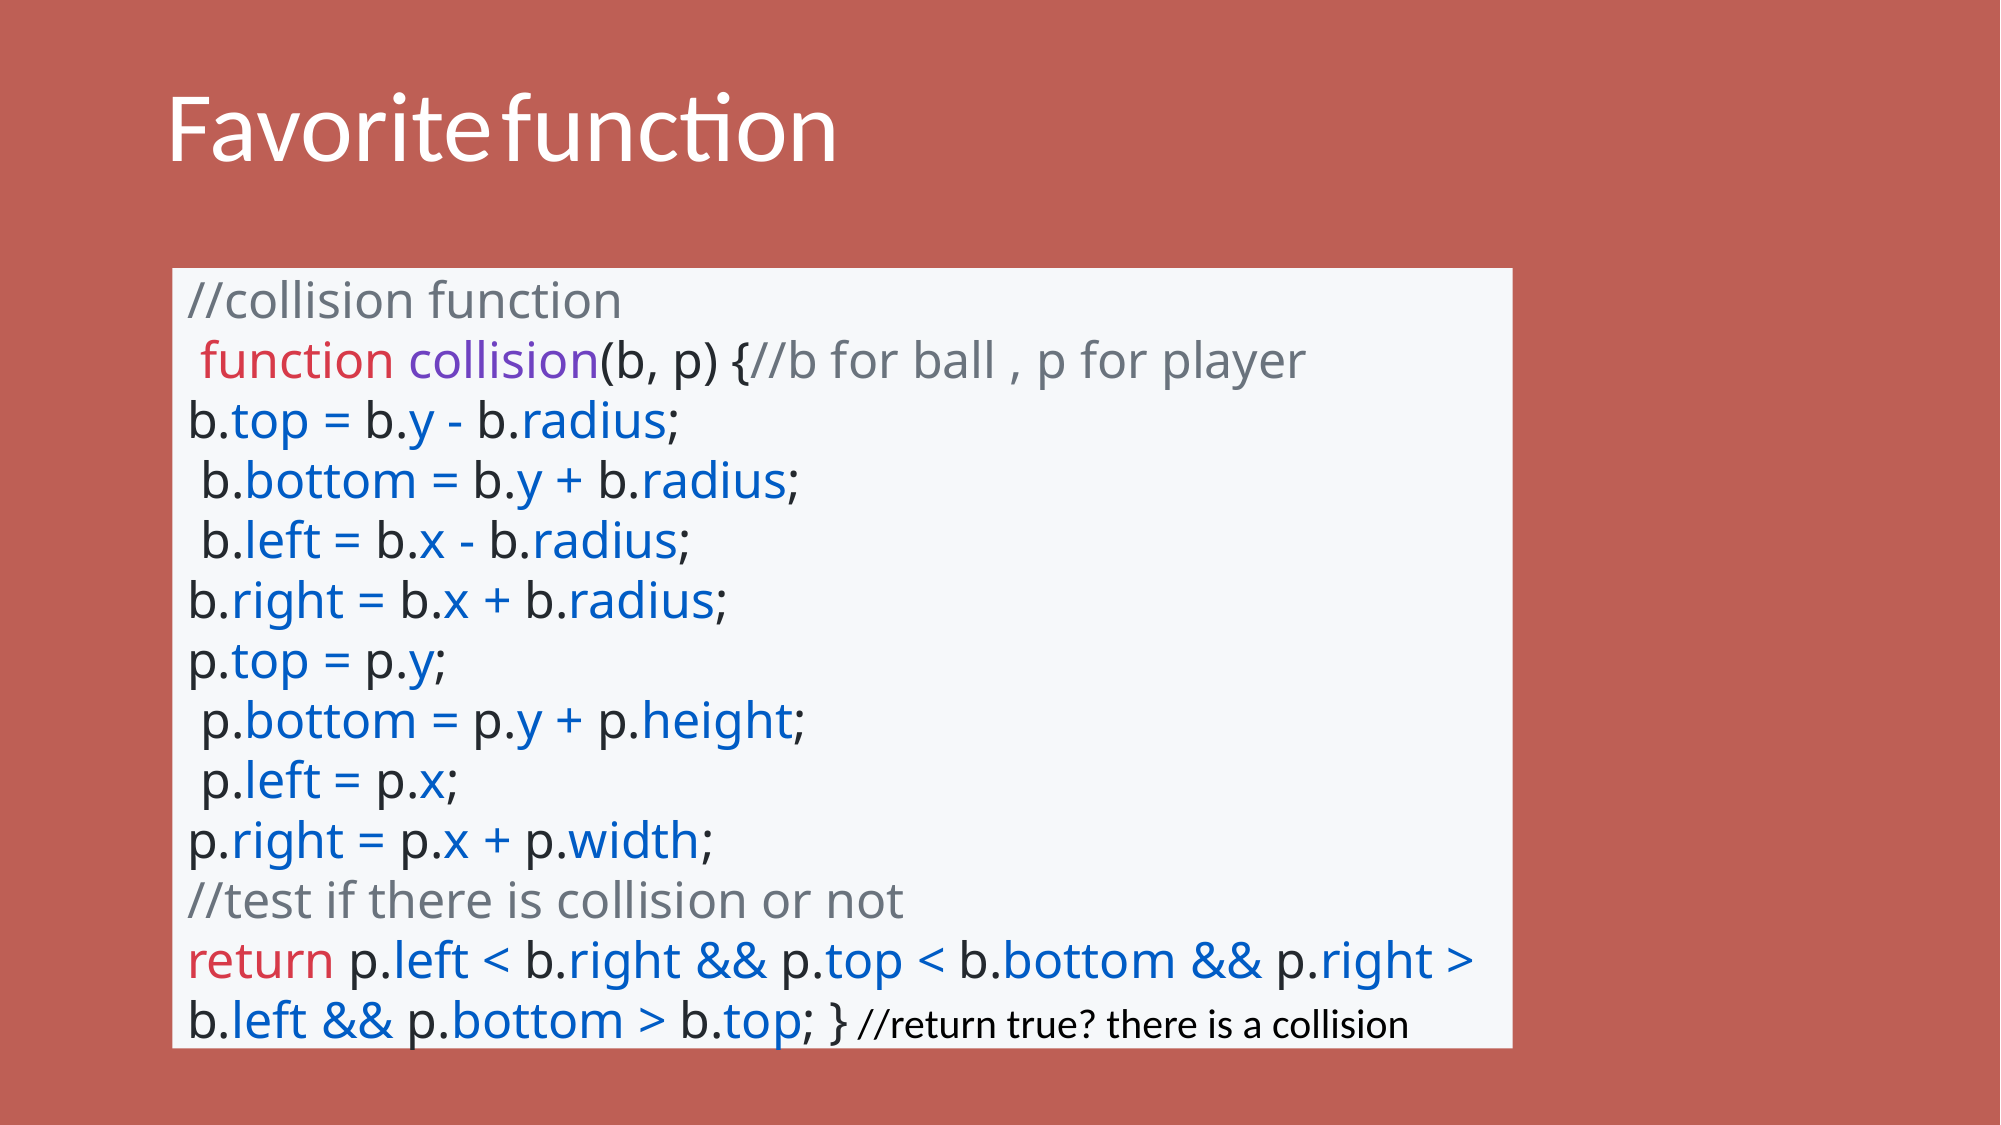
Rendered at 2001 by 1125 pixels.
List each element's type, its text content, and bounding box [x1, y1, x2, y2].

text_box Favorite function [152, 54, 1164, 190]
text_box //collision function function collision(b, p) {//b for ball , p for player b.top = b.y - b.radius; b.bottom = b.y + b.radius; b.left = b.x - b.radius; b.right = b.x + b.radius; p.top = p.y; p.bottom = p.y + p.height; p.left = p.x; p.right = p.x + p.width; //test if there is collision or not return p.left < b.right && p.top < b.bottom && p.right > b.left && p.bottom > b.top; } //return true? there is a collision [172, 268, 1513, 1049]
